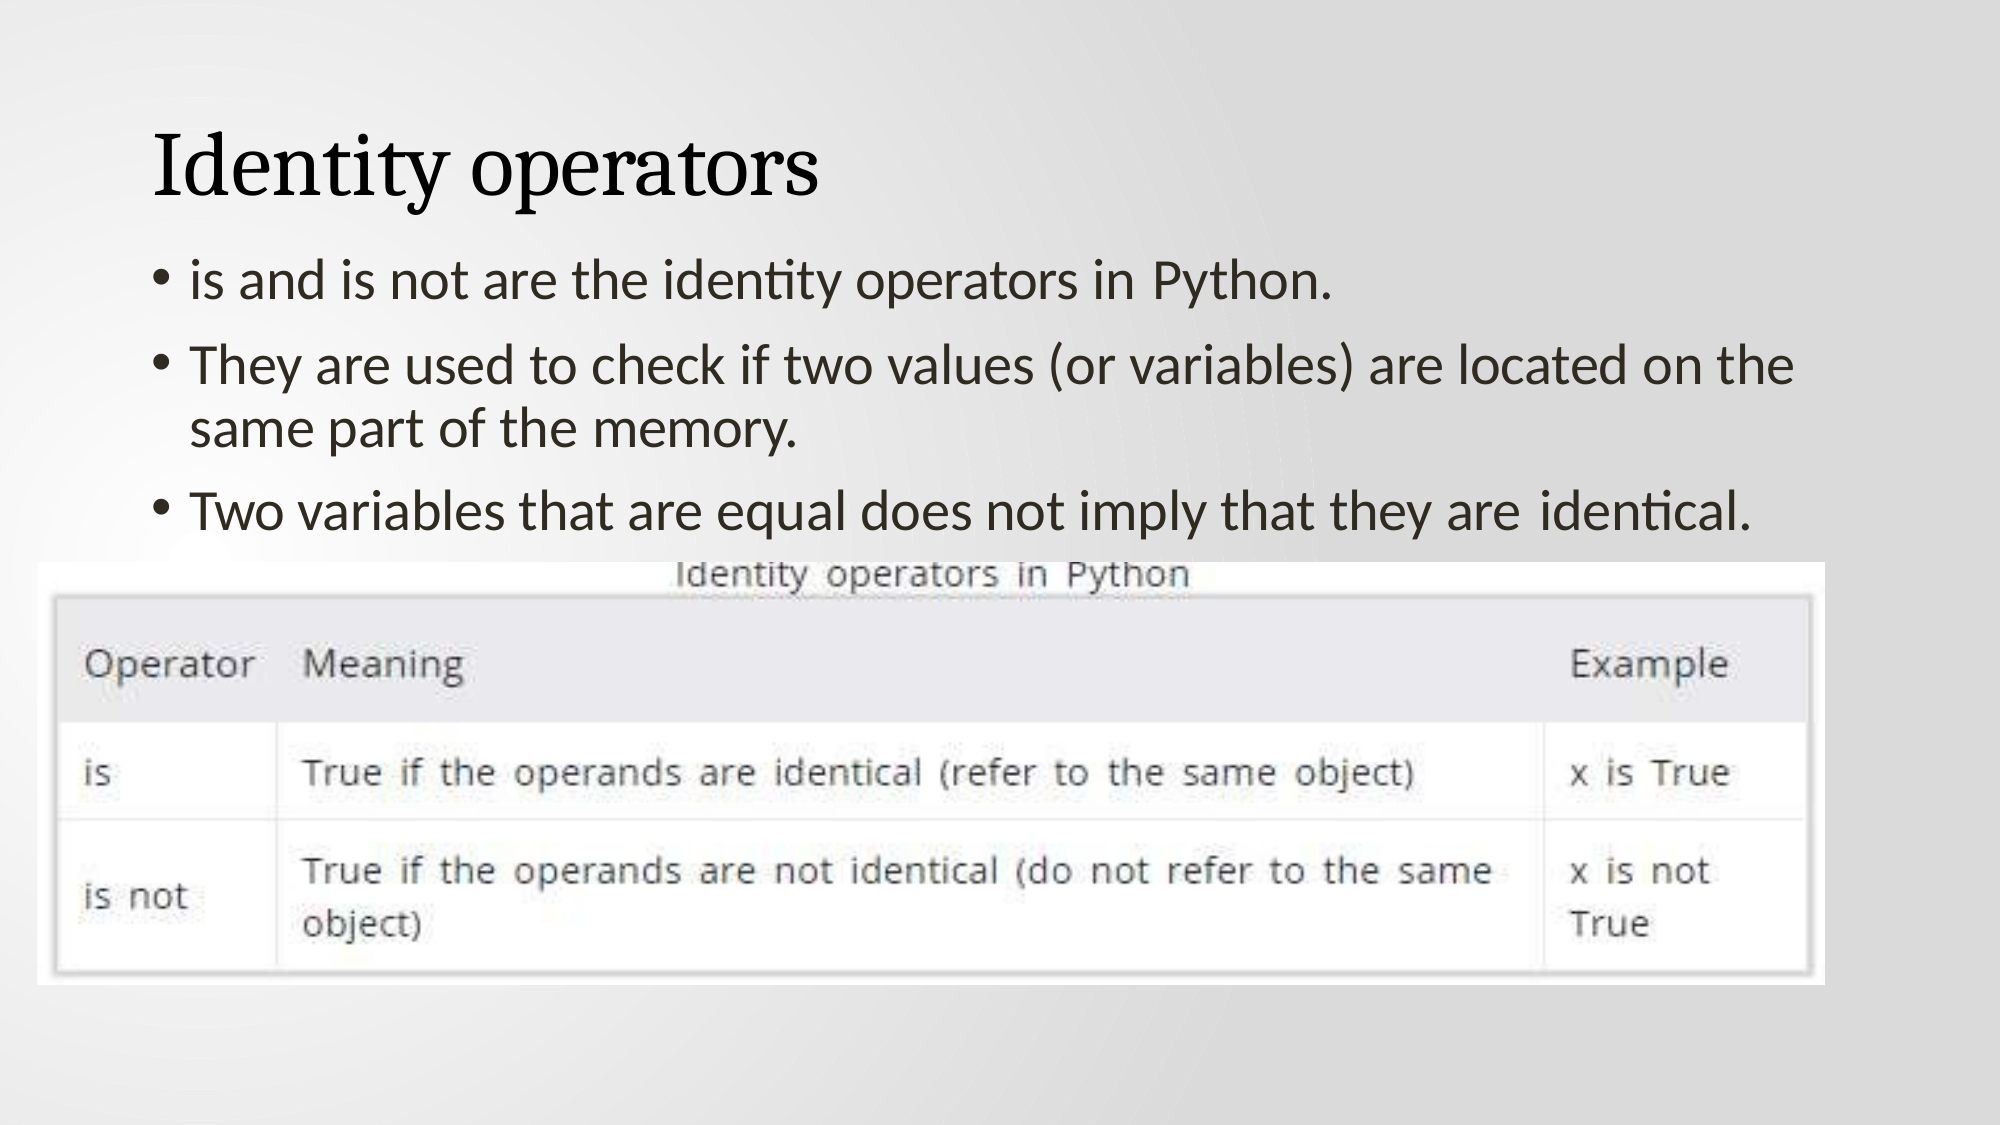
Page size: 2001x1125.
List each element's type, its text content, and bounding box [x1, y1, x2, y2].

text_box [37, 562, 1825, 985]
title Identity operators [150, 62, 1450, 224]
text_box is and is not are the identity operators in Python. They are used to check if two values (or variables) are located on the same part of the memory. Two variables that are equal does not imply that they are identical. [150, 224, 1813, 542]
